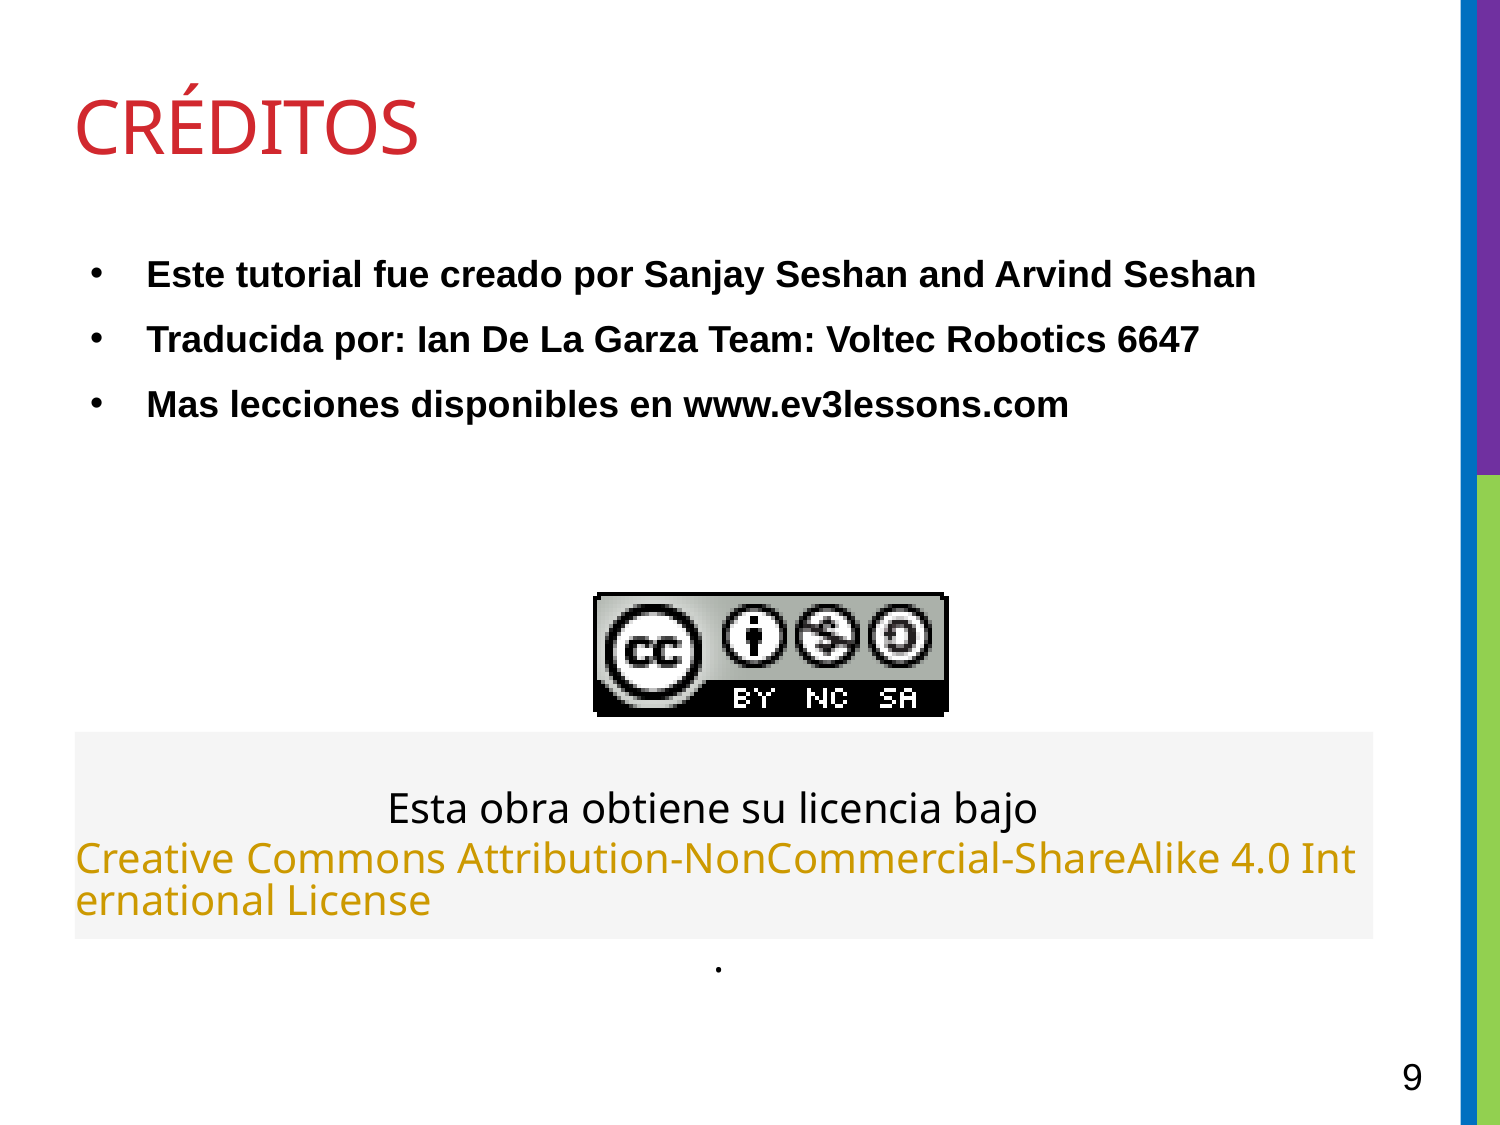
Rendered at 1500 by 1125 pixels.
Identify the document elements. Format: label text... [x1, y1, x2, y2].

picture [593, 591, 949, 718]
slide_number 9 [1387, 1045, 1491, 1106]
text_box Esta obra obtiene su licencia bajo Creative Commons Attribution-NonCommercial-ShareAlike 4.0 International License. [74, 731, 1374, 939]
title Créditos [58, 72, 1412, 297]
list Este tutorial fue creado por Sanjay Seshan and Arvind Seshan Traducida por: Ian De La Garza Team: Voltec Robotics 6647 Mas lecciones disponibles en www.ev3lessons.com [75, 242, 1428, 999]
